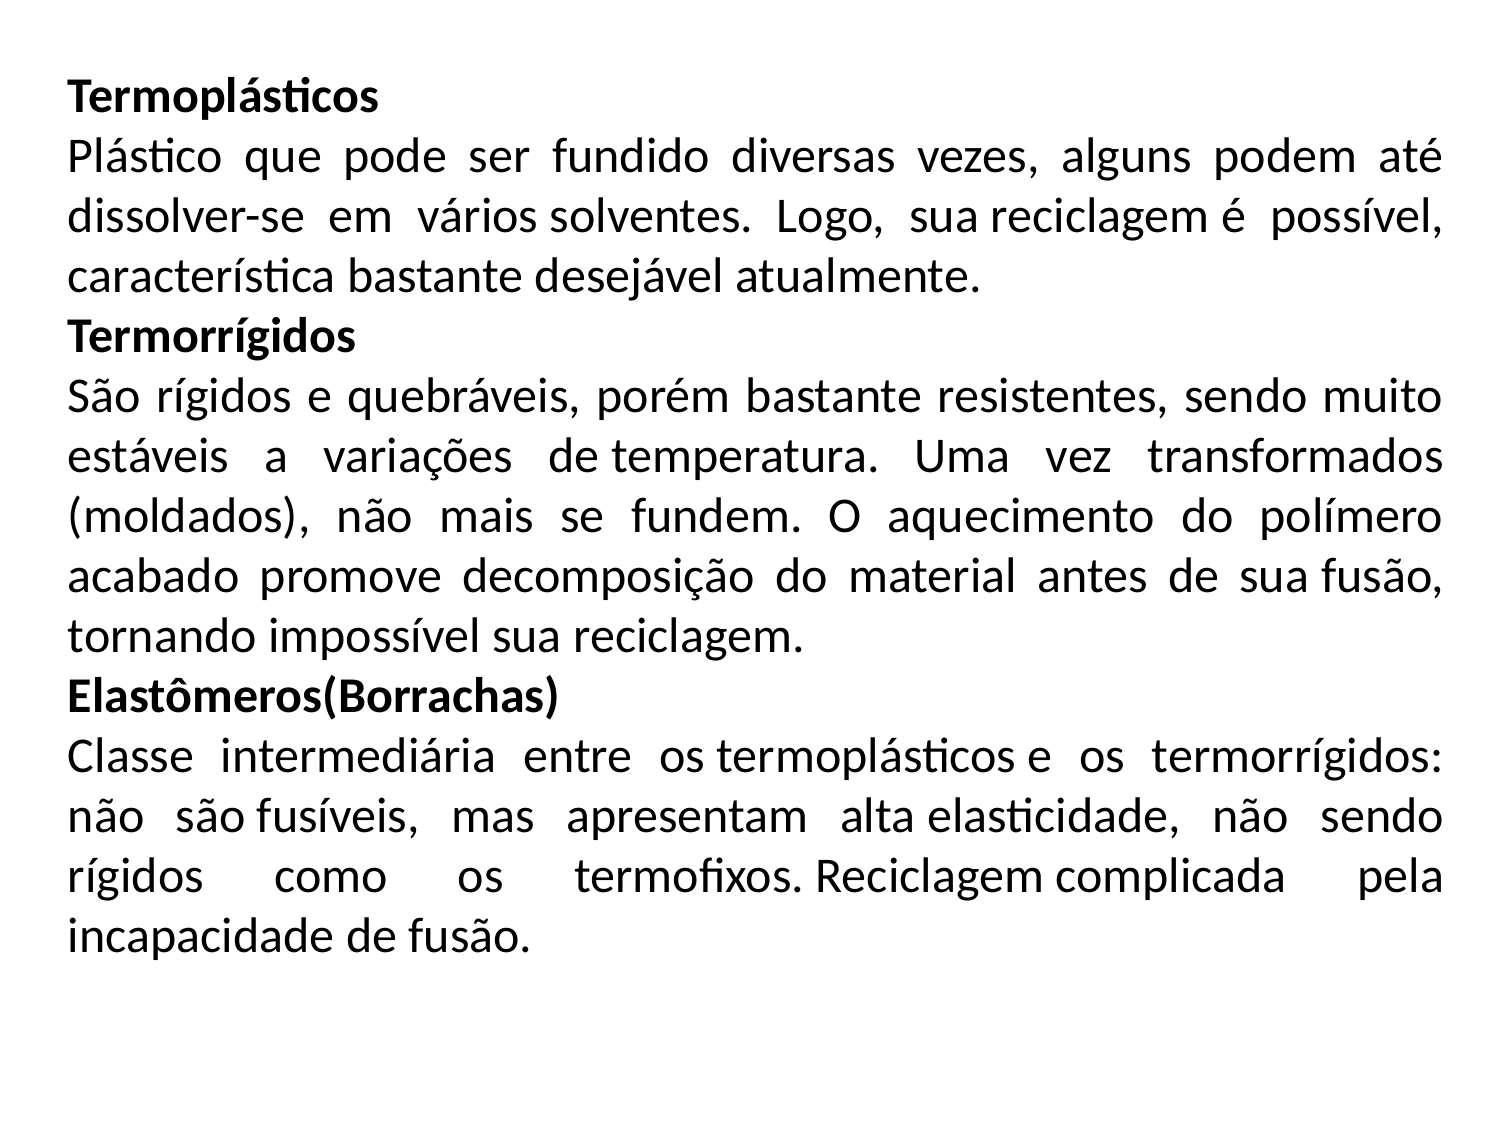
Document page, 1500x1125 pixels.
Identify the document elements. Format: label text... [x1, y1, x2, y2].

text_box Termoplásticos Plástico que pode ser fundido diversas vezes, alguns podem até dissolver-se em vários solventes. Logo, sua reciclagem é possível, característica bastante desejável atualmente. Termorrígidos São rígidos e quebráveis, porém bastante resistentes, sendo muito estáveis a variações de temperatura. Uma vez transformados (moldados), não mais se fundem. O aquecimento do polímero acabado promove decomposição do material antes de sua fusão, tornando impossível sua reciclagem. Elastômeros(Borrachas) Classe intermediária entre os termoplásticos e os termorrígidos: não são fusíveis, mas apresentam alta elasticidade, não sendo rígidos como os termofixos. Reciclagem complicada pela incapacidade de fusão. [53, 55, 1459, 970]
